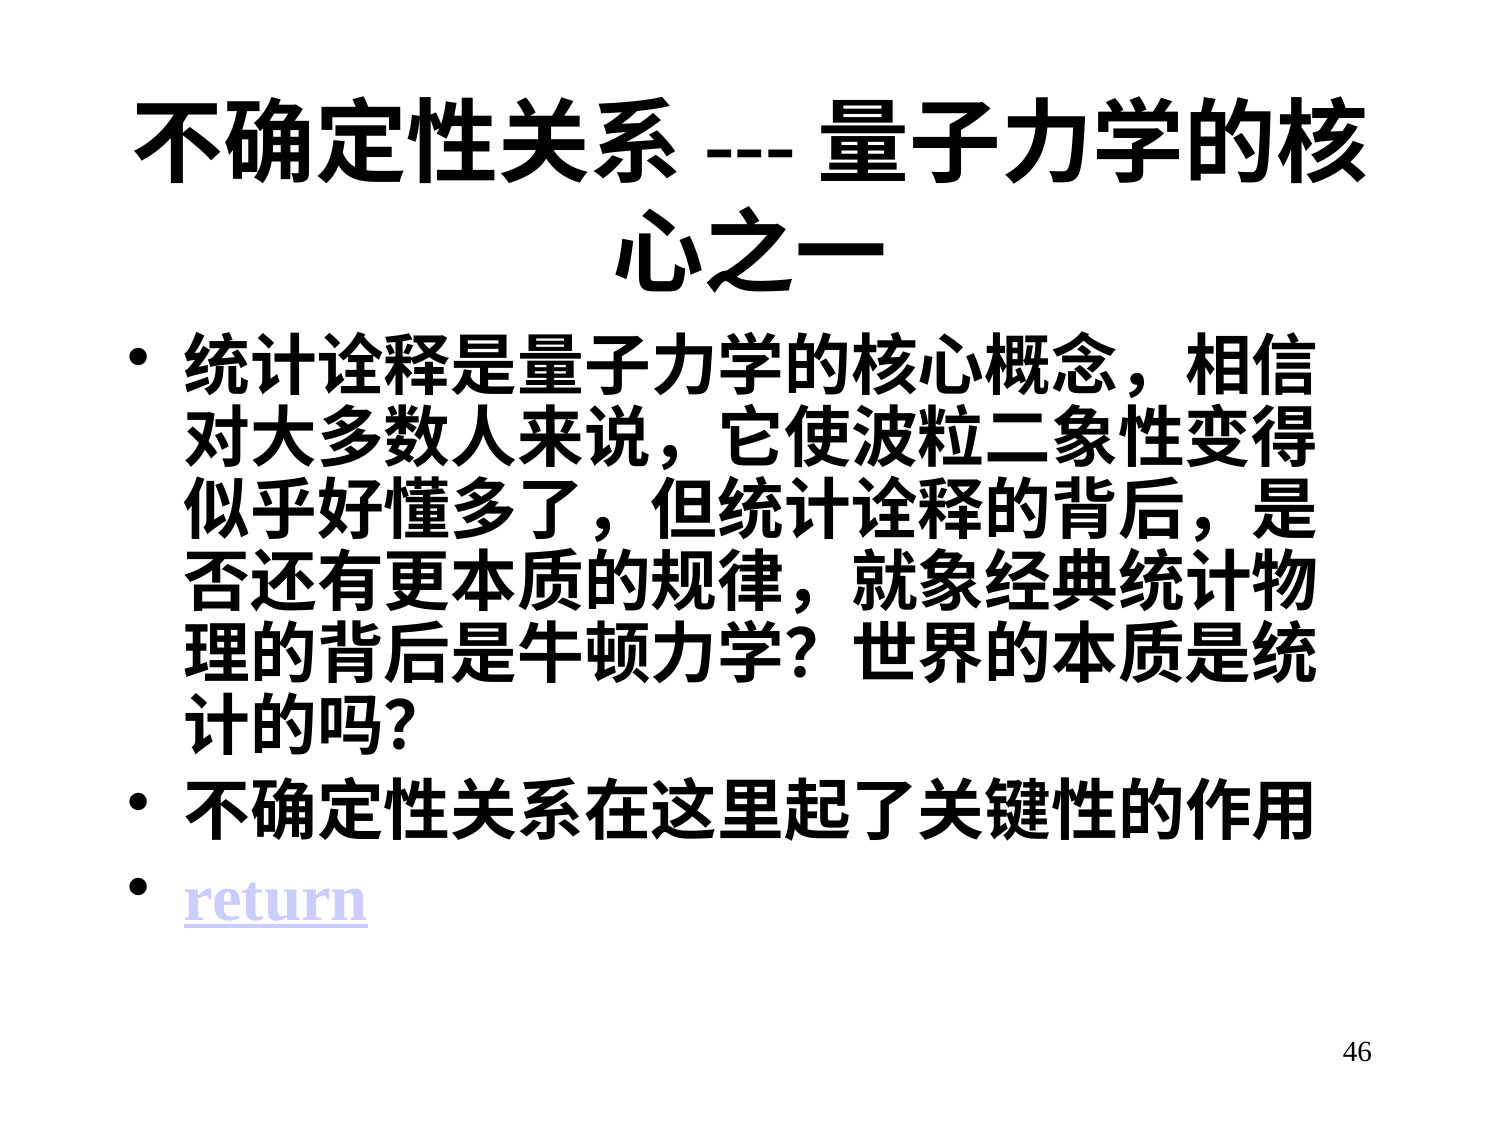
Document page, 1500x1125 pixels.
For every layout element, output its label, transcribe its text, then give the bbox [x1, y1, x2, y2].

list 统计诠释是量子力学的核心概念，相信对大多数人来说，它使波粒二象性变得似乎好懂多了，但统计诠释的背后，是否还有更本质的规律，就象经典统计物理的背后是牛顿力学？世界的本质是统计的吗？ 不确定性关系在这里起了关键性的作用 return [112, 324, 1388, 1001]
slide_number 46 [1074, 1024, 1388, 1101]
title 不确定性关系---量子力学的核心之一 [112, 99, 1388, 288]
